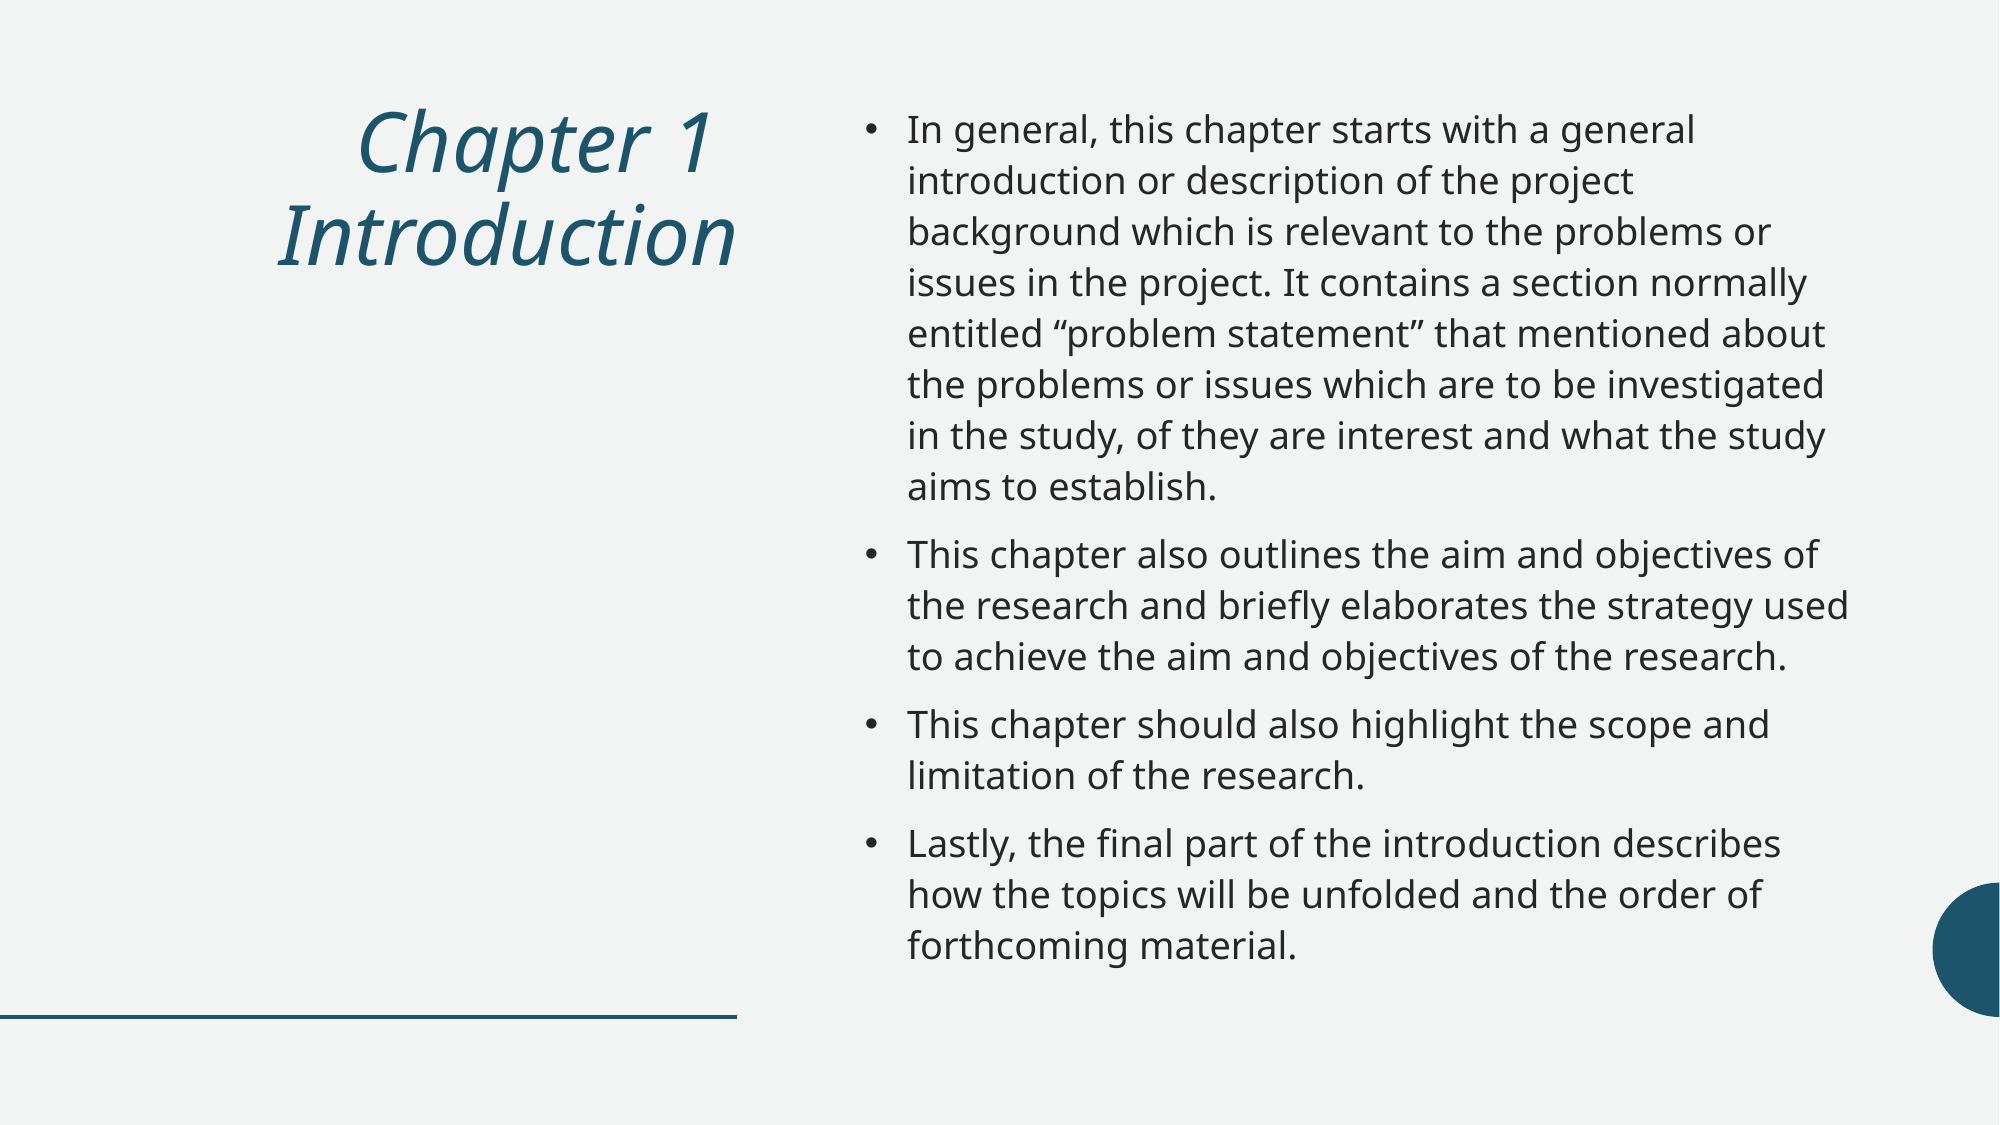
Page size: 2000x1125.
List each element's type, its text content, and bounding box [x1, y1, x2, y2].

title Chapter 1 Introduction [124, 91, 755, 407]
list In general, this chapter starts with a general introduction or description of the project background which is relevant to the problems or issues in the project. It contains a section normally entitled “problem statement” that mentioned about the problems or issues which are to be investigated in the study, of they are interest and what the study aims to establish. This chapter also outlines the aim and objectives of the research and briefly elaborates the strategy used to achieve the aim and objectives of the research. This chapter should also highlight the scope and limitation of the research. Lastly, the final part of the introduction describes how the topics will be unfolded and the order of forthcoming material. [849, 92, 1875, 1015]
